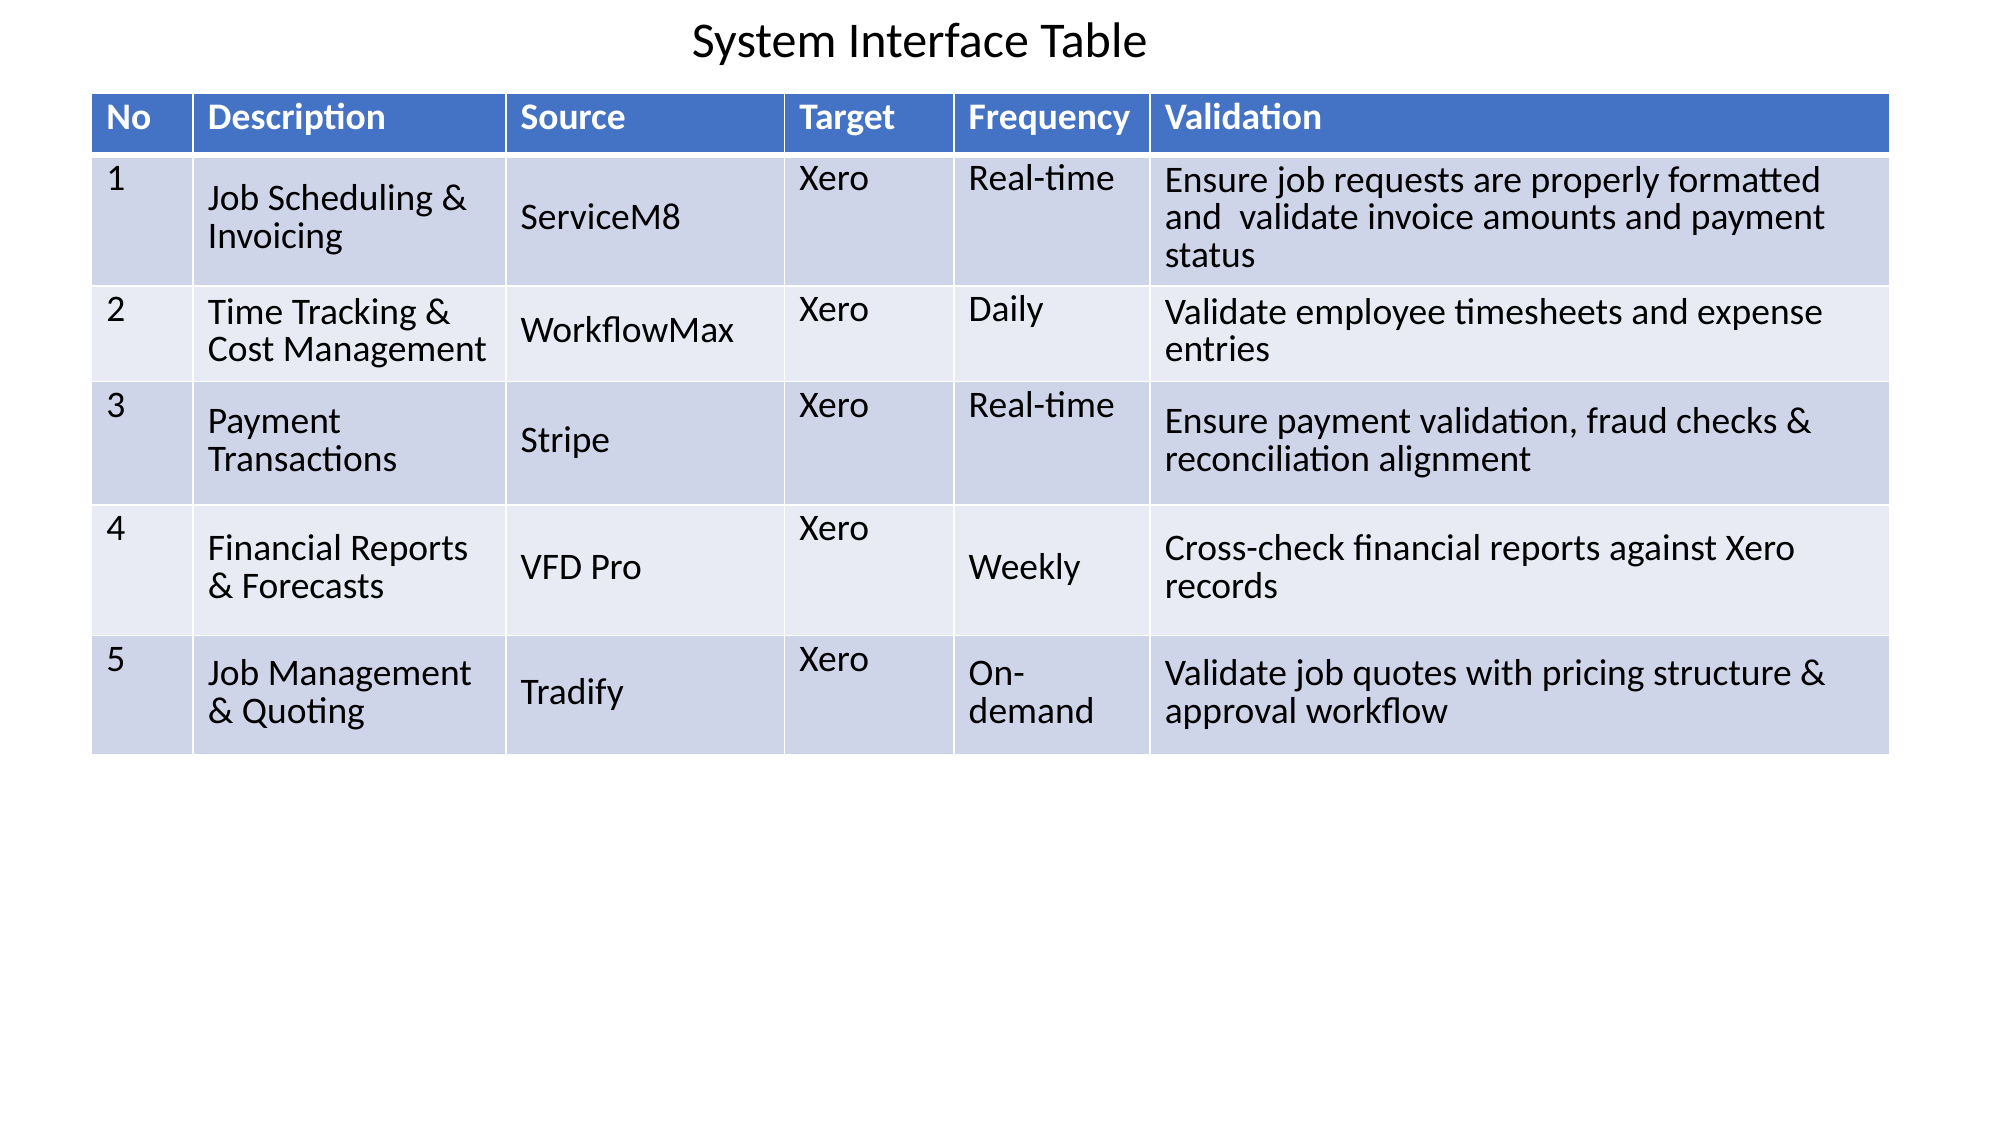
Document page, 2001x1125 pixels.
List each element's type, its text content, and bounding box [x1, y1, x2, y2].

table_cell VFD Pro [507, 506, 784, 635]
table_cell 1 [92, 158, 192, 285]
table_header Source [507, 94, 784, 152]
table_cell Time Tracking & Cost Management [194, 287, 505, 381]
table_cell Cross-check financial reports against Xero records [1151, 506, 1889, 635]
table_cell Job Management & Quoting [194, 636, 505, 754]
table_cell 2 [92, 287, 192, 381]
table_cell ServiceM8 [507, 158, 784, 285]
table_cell 3 [92, 382, 192, 504]
table_cell WorkflowMax [507, 287, 784, 381]
table_cell Payment Transactions [194, 382, 505, 504]
table_header Target [785, 94, 953, 152]
table_cell Xero [785, 506, 953, 635]
table_cell On-demand [955, 636, 1149, 754]
table_cell 5 [92, 636, 192, 754]
table_cell Ensure job requests are properly formatted and validate invoice amounts and payment status [1151, 158, 1889, 285]
table_header No [92, 94, 192, 152]
table_cell Daily [955, 287, 1149, 381]
table_cell Xero [785, 287, 953, 381]
table_header Frequency [955, 94, 1149, 152]
table_cell Stripe [507, 382, 784, 504]
table_header Validation [1151, 94, 1889, 152]
table_cell Weekly [955, 506, 1149, 635]
table_cell Xero [785, 636, 953, 754]
table_cell Financial Reports & Forecasts [194, 506, 505, 635]
table_header Description [194, 94, 505, 152]
table_cell 4 [92, 506, 192, 635]
text_box System Interface Table [677, 0, 1163, 75]
table_cell Real-time [955, 382, 1149, 504]
table_cell Validate job quotes with pricing structure & approval workflow [1151, 636, 1889, 754]
table_cell Xero [785, 382, 953, 504]
table_cell Real-time [955, 158, 1149, 285]
table_cell Ensure payment validation, fraud checks & reconciliation alignment [1151, 382, 1889, 504]
table_cell Job Scheduling & Invoicing [194, 158, 505, 285]
table_cell Validate employee timesheets and expense entries [1151, 287, 1889, 381]
table_cell Tradify [507, 636, 784, 754]
table_cell Xero [785, 158, 953, 285]
